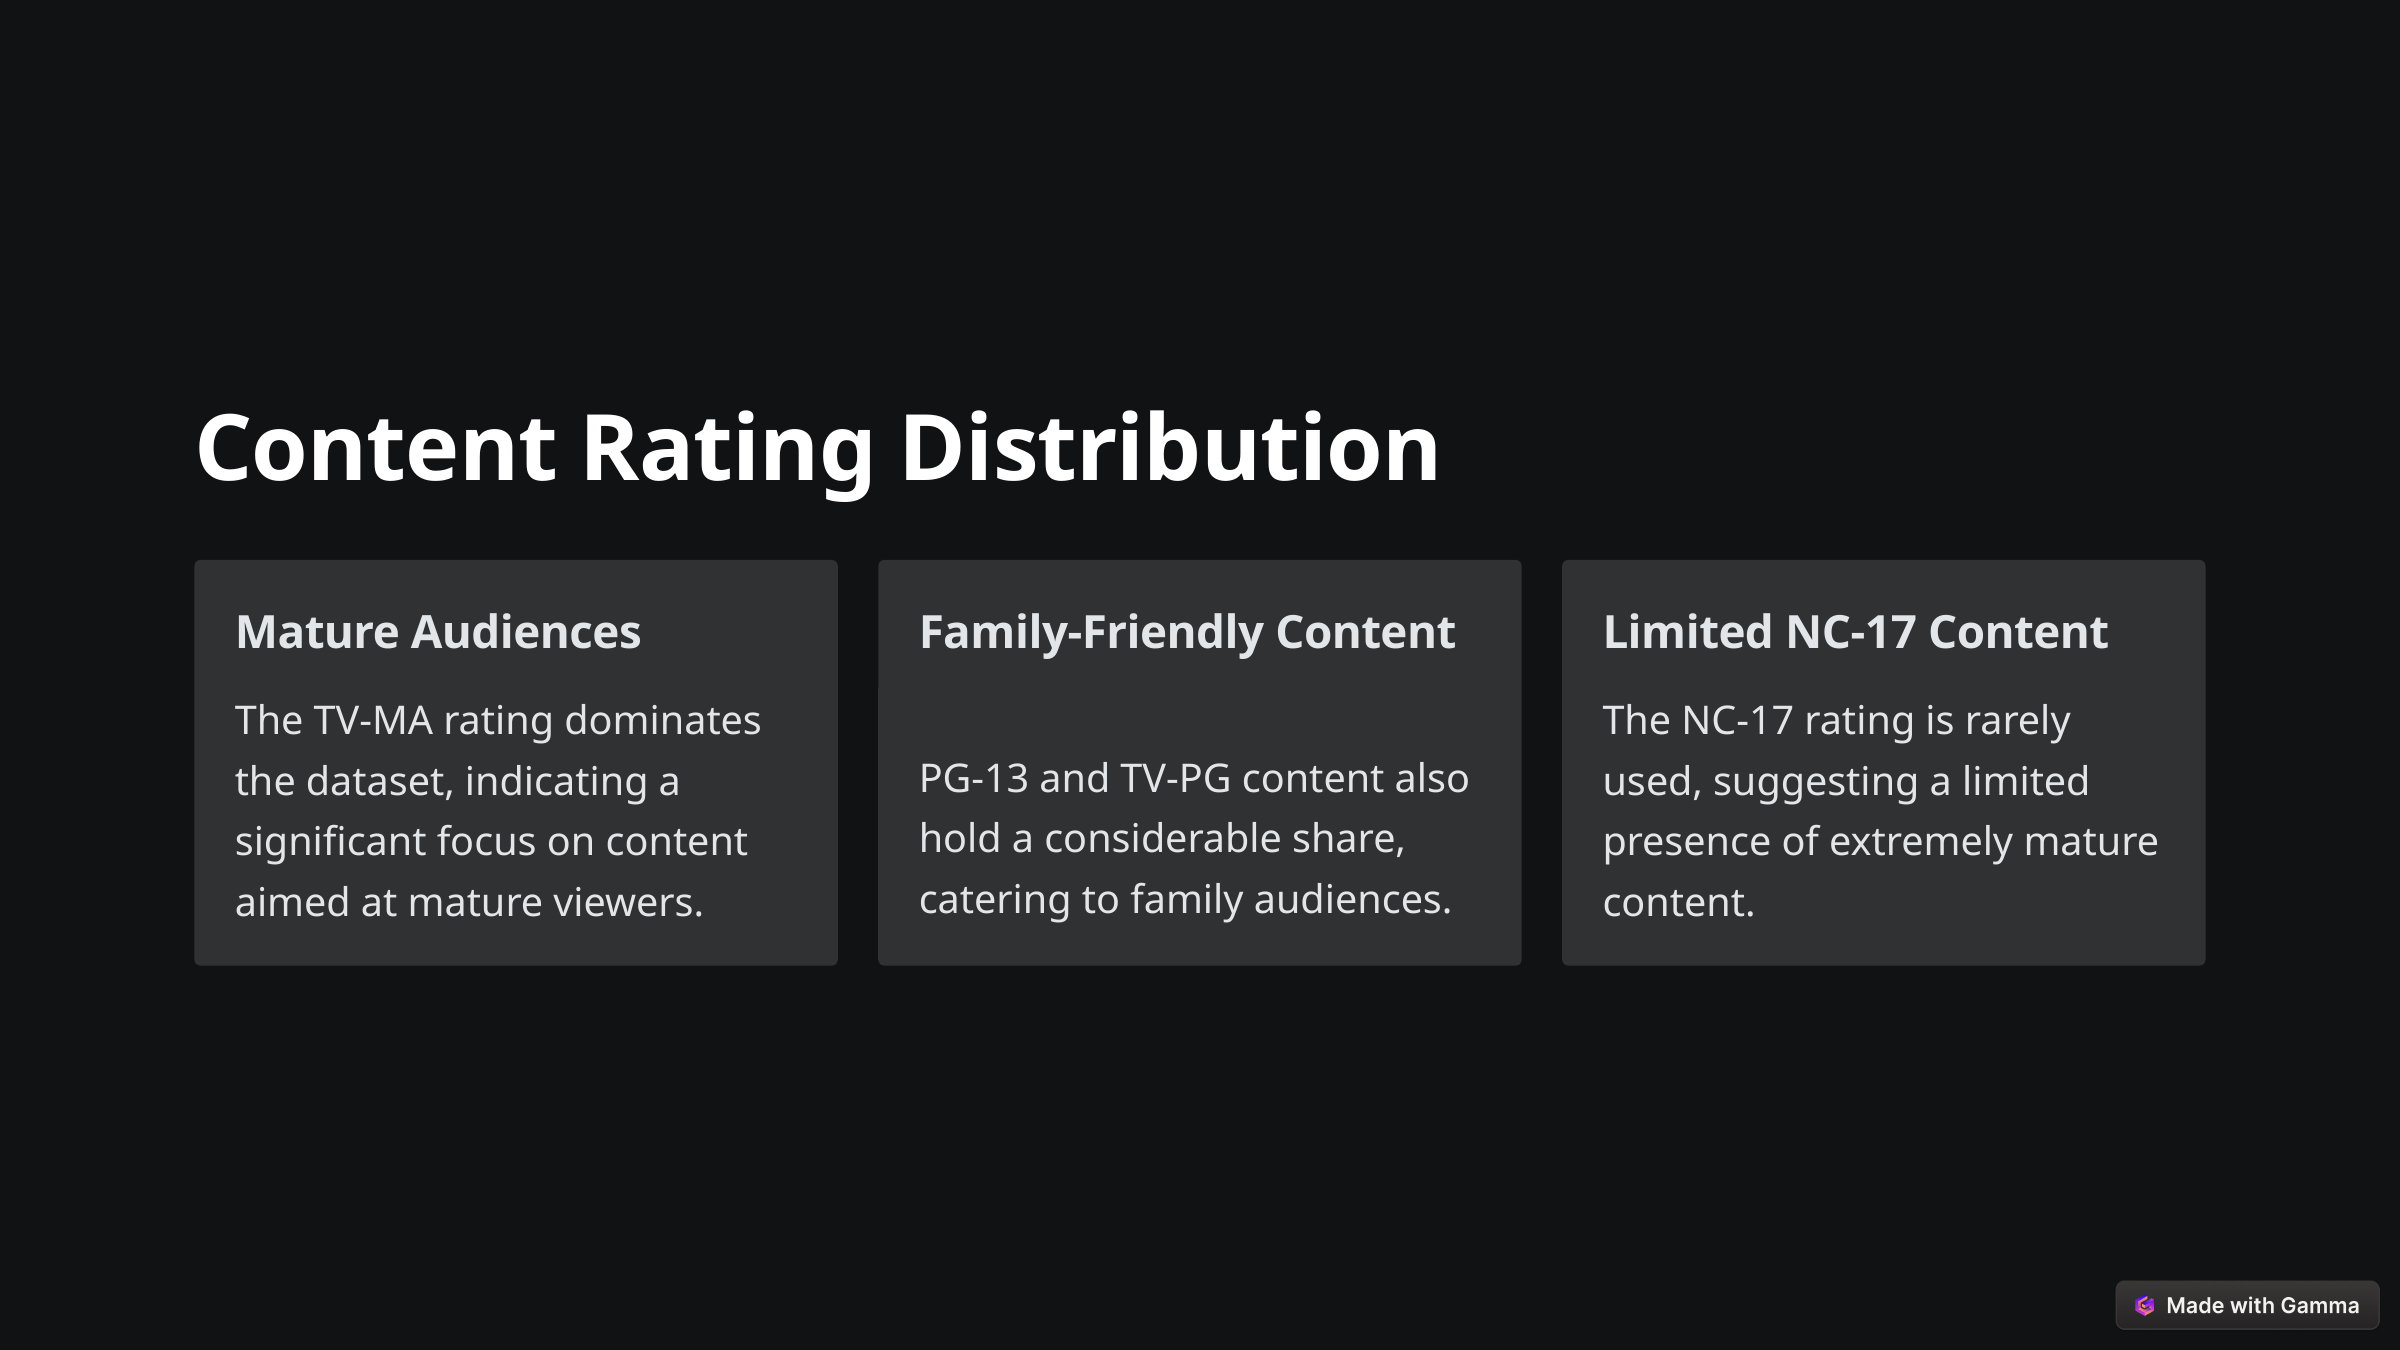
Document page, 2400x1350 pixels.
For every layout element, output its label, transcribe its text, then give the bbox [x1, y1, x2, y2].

text_box Mature Audiences [234, 600, 696, 658]
picture [2106, 1271, 2389, 1339]
text_box The TV-MA rating dominates the dataset, indicating a significant focus on content aimed at mature viewers. [234, 682, 798, 926]
text_box Content Rating Distribution [194, 384, 1510, 500]
text_box [1562, 559, 2206, 966]
text_box PG-13 and TV-PG content also hold a considerable share, catering to family audiences. [918, 739, 1482, 923]
text_box The NC-17 rating is rarely used, suggesting a limited presence of extremely mature content. [1602, 682, 2165, 865]
text_box [878, 559, 1522, 966]
text_box Limited NC-17 Content [1602, 600, 2132, 658]
text_box Family-Friendly Content [918, 600, 1482, 716]
text_box [194, 559, 838, 966]
